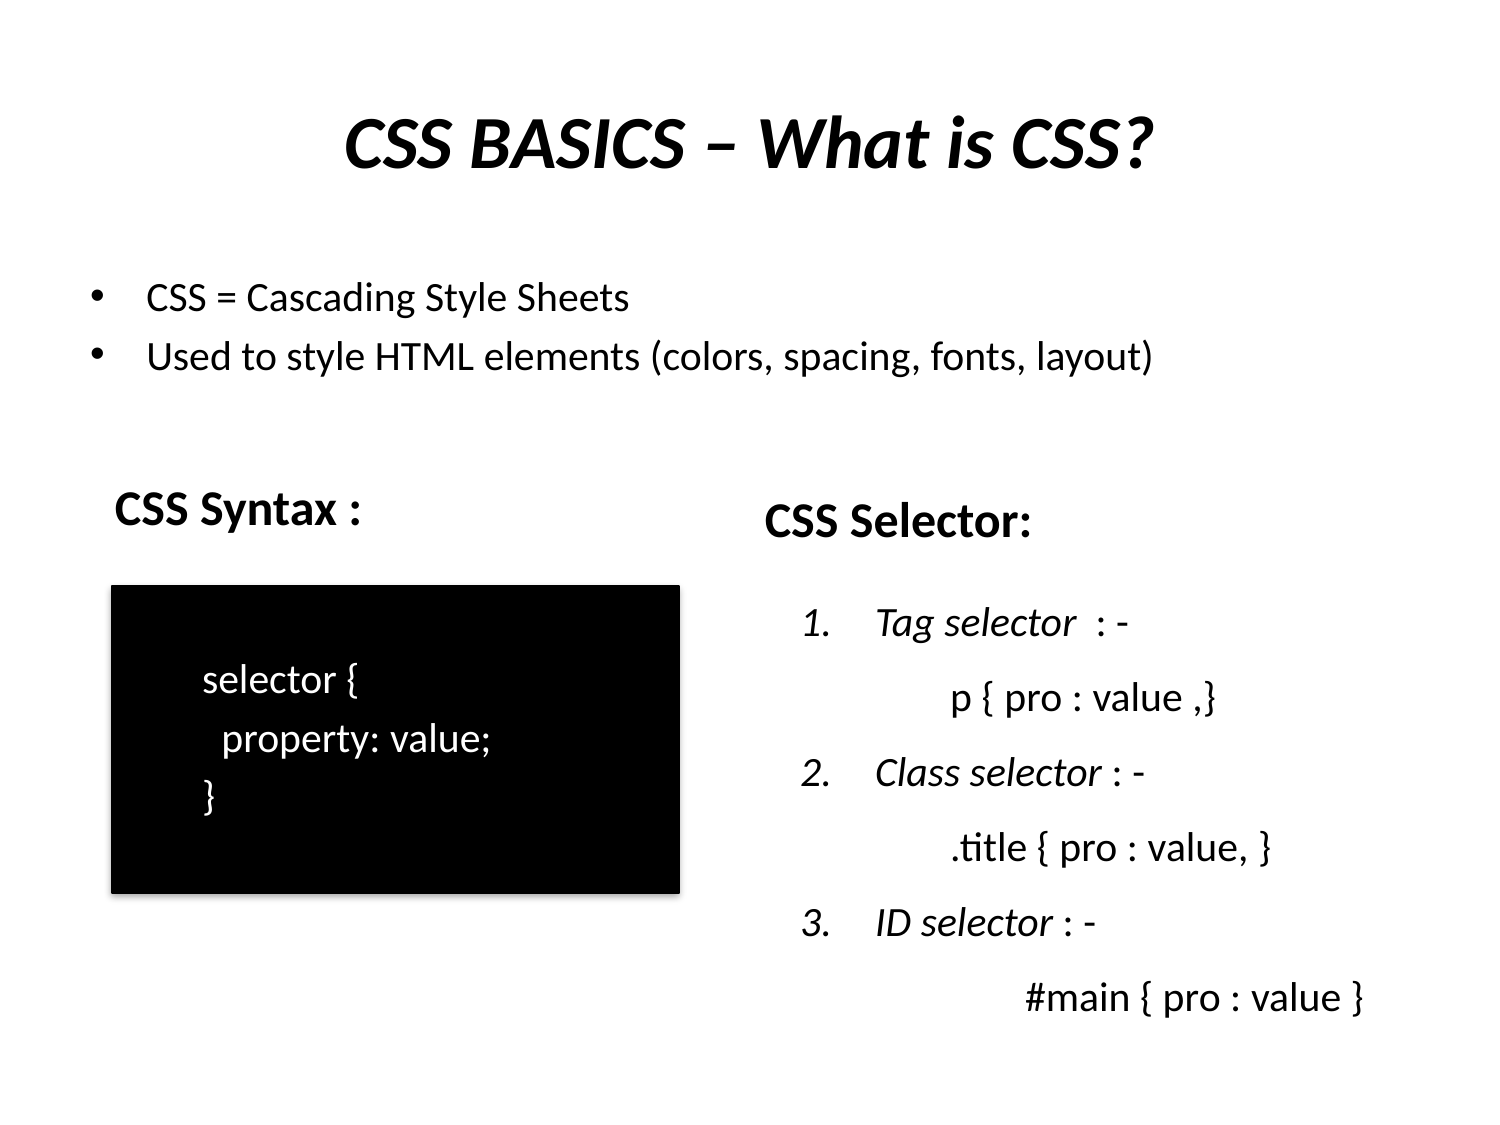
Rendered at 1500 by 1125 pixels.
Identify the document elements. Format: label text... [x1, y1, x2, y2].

text_box selector { property: value; } . [111, 585, 680, 894]
text_box CSS Selector: [750, 479, 1341, 555]
list CSS = Cascading Style Sheets Used to style HTML elements (colors, spacing, fonts, layout) [75, 262, 1424, 409]
title CSS BASICS – What is CSS? [75, 45, 1425, 233]
text_box Tag selector : - p { pro : value ,} Class selector : - .title { pro : value, } ID selector : - #main { pro : value } [785, 562, 1447, 1095]
text_box CSS Syntax : [100, 467, 691, 543]
